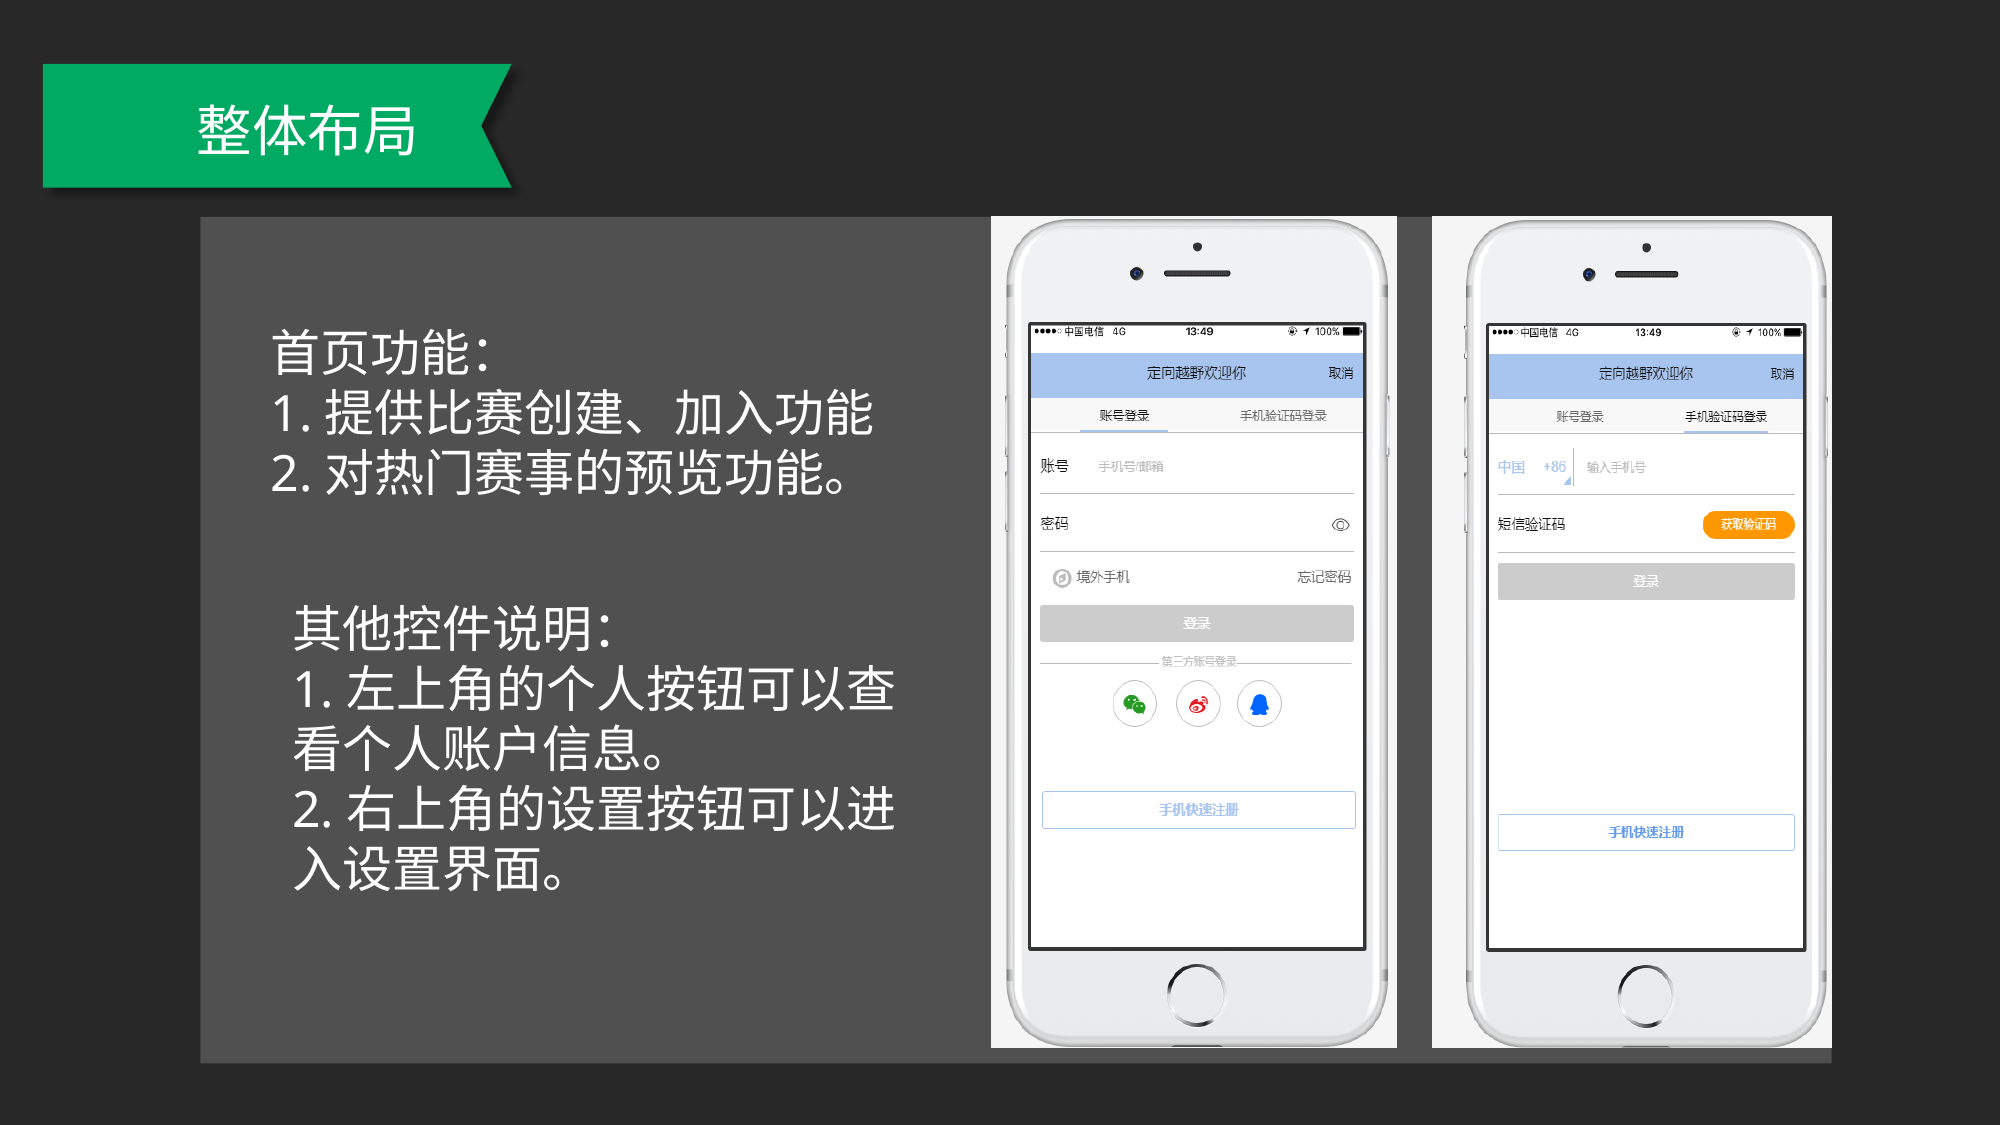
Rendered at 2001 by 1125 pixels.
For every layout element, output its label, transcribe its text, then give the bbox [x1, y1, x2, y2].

picture [1432, 216, 1832, 1048]
picture [991, 216, 1397, 1048]
text_box 其他控件说明： 1.左上角的个人按钮可以查看个人账户信息。 2.右上角的设置按钮可以进入设置界面。 [277, 590, 915, 905]
text_box 首页功能： 1.提供比赛创建、加入功能 2.对热门赛事的预览功能。 [255, 313, 893, 509]
text_box [200, 216, 1832, 1064]
text_box [42, 63, 513, 189]
text_box 整体布局 [182, 81, 434, 170]
